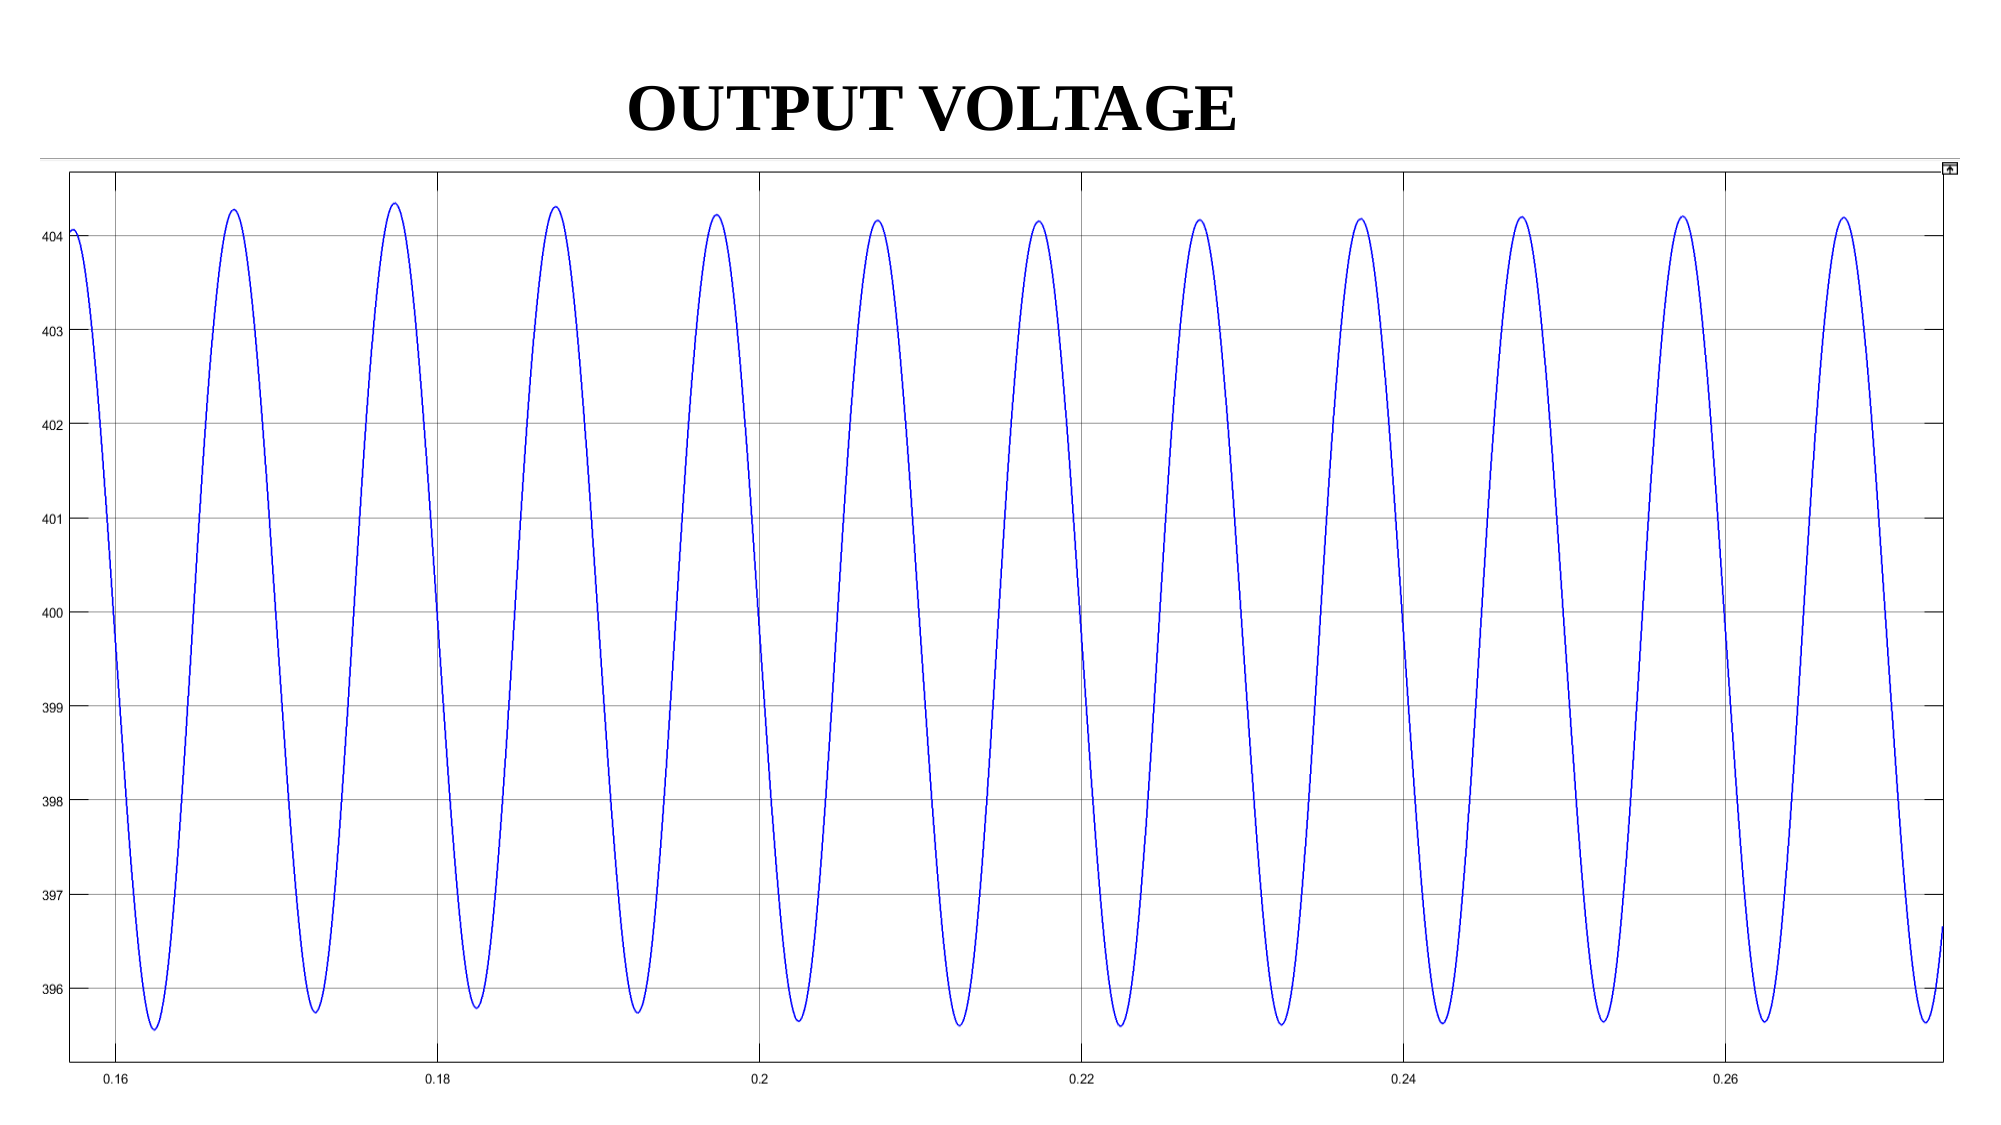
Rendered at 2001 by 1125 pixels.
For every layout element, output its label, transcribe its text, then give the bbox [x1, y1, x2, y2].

title OUTPUT VOLTAGE [611, 0, 1831, 158]
picture [40, 158, 1960, 1093]
